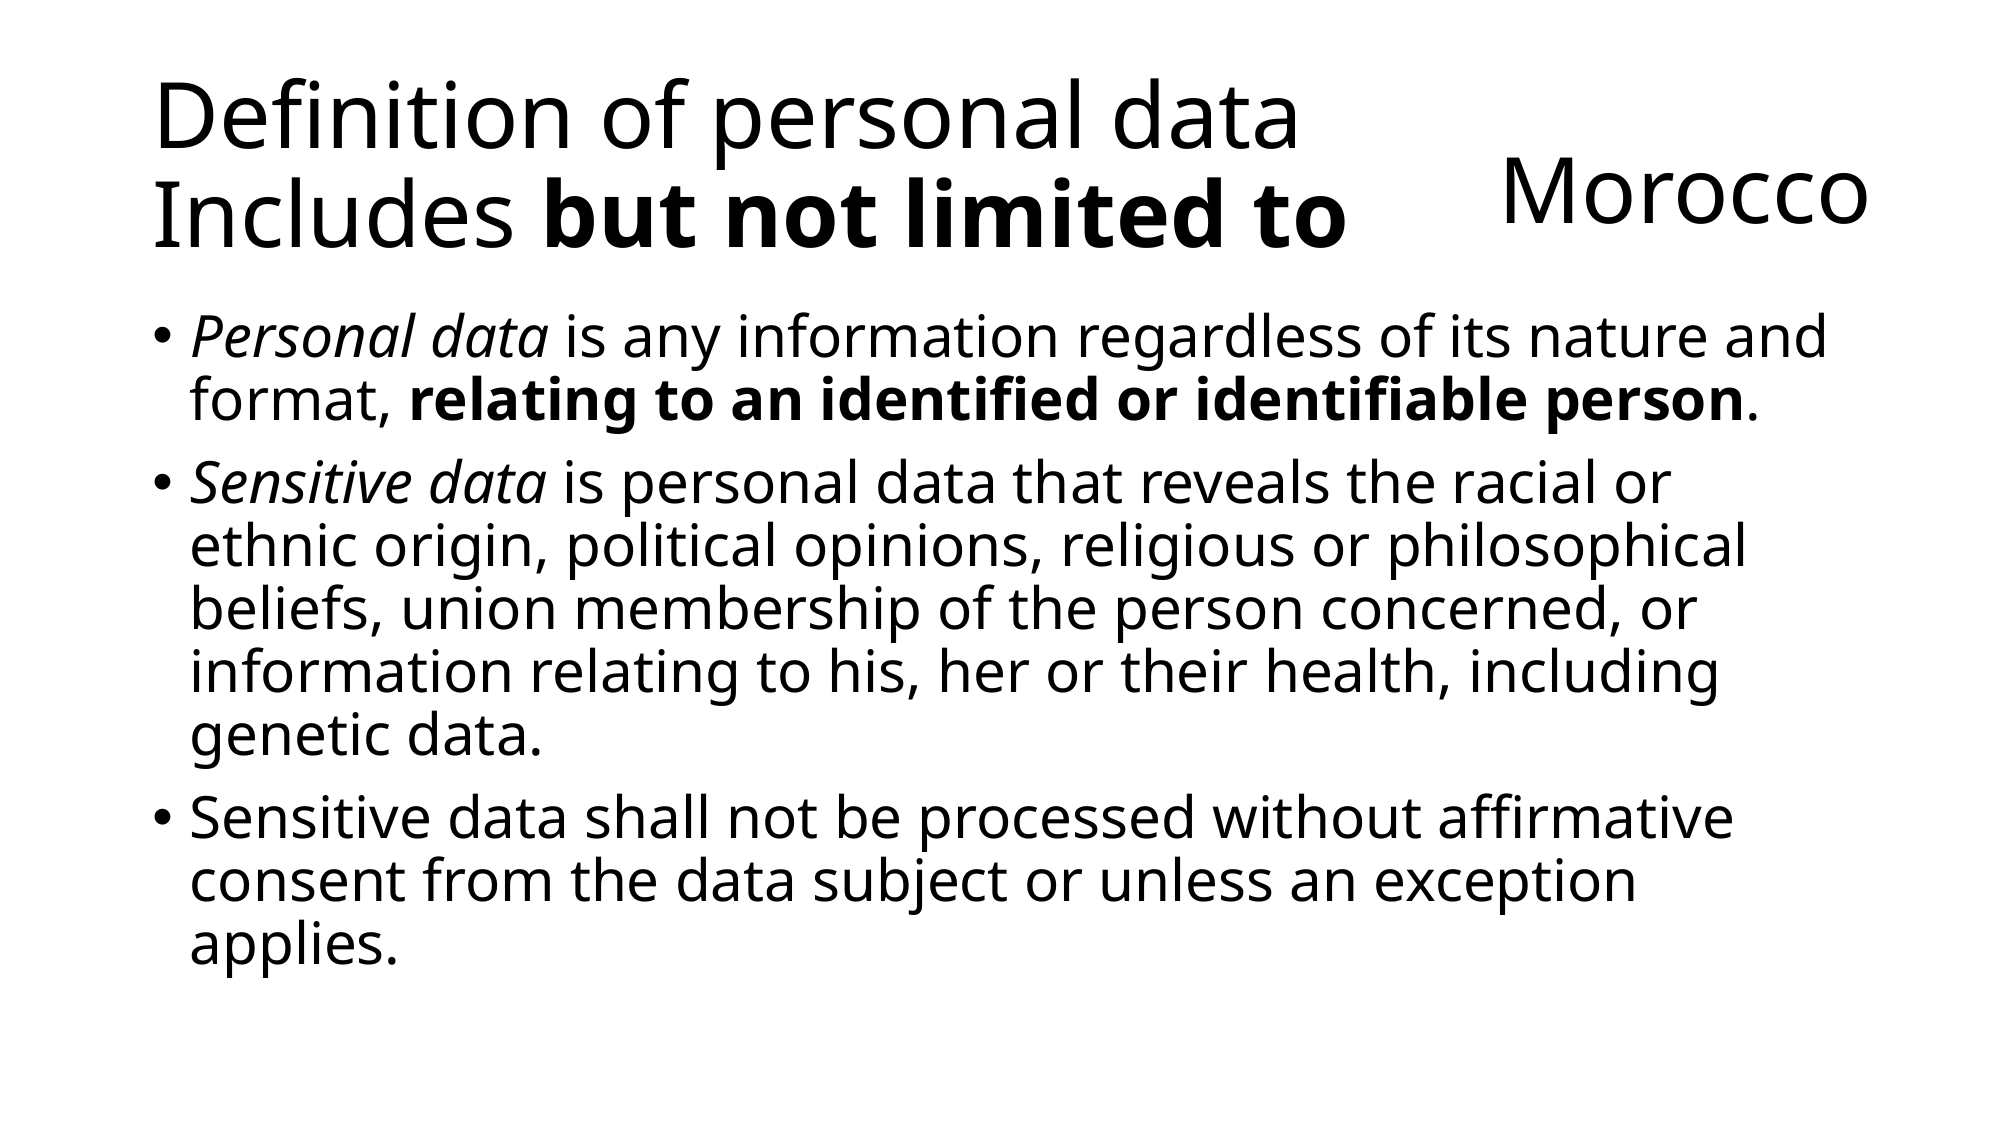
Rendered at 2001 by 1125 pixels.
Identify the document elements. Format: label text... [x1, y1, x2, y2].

list Personal data is any information regardless of its nature and format, relating to an identified or identifiable person. Sensitive data is personal data that reveals the racial or ethnic origin, political opinions, religious or philosophical beliefs, union membership of the person concerned, or information relating to his, her or their health, including genetic data. Sensitive data shall not be processed without affirmative consent from the data subject or unless an exception applies. [137, 299, 1863, 1014]
title Definition of personal data Includes but not limited to [137, 59, 1863, 278]
text_box Morocco [162, 84, 1888, 303]
